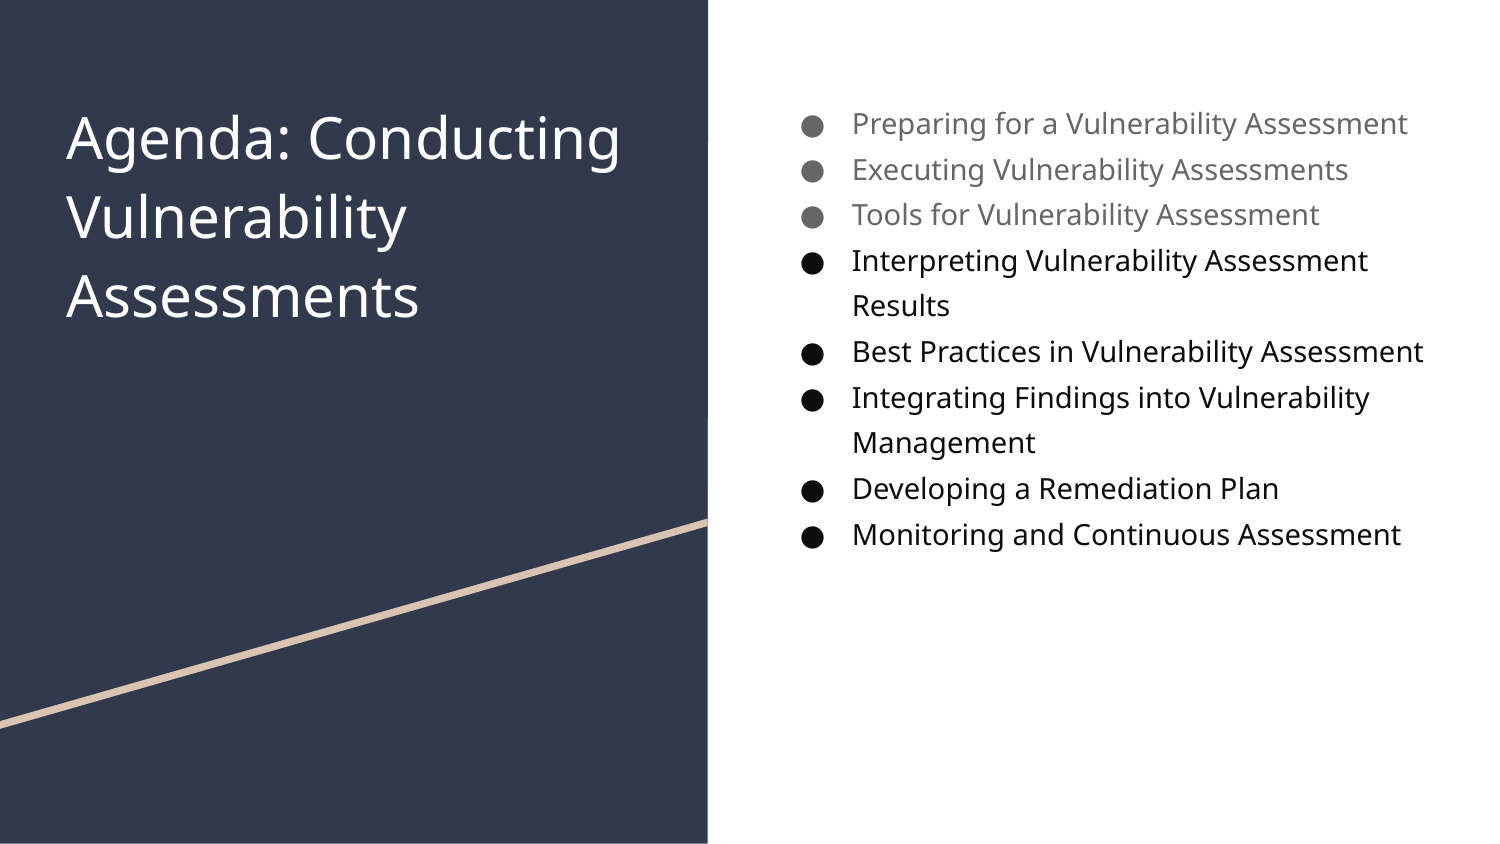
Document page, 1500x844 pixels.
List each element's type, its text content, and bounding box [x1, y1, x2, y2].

list Preparing for a Vulnerability Assessment Executing Vulnerability Assessments Tools for Vulnerability Assessment Interpreting Vulnerability Assessment Results Best Practices in Vulnerability Assessment Integrating Findings into Vulnerability Management Developing a Remediation Plan Monitoring and Continuous Assessment [761, 82, 1446, 755]
title Agenda: Conducting Vulnerability Assessments [51, 82, 660, 494]
